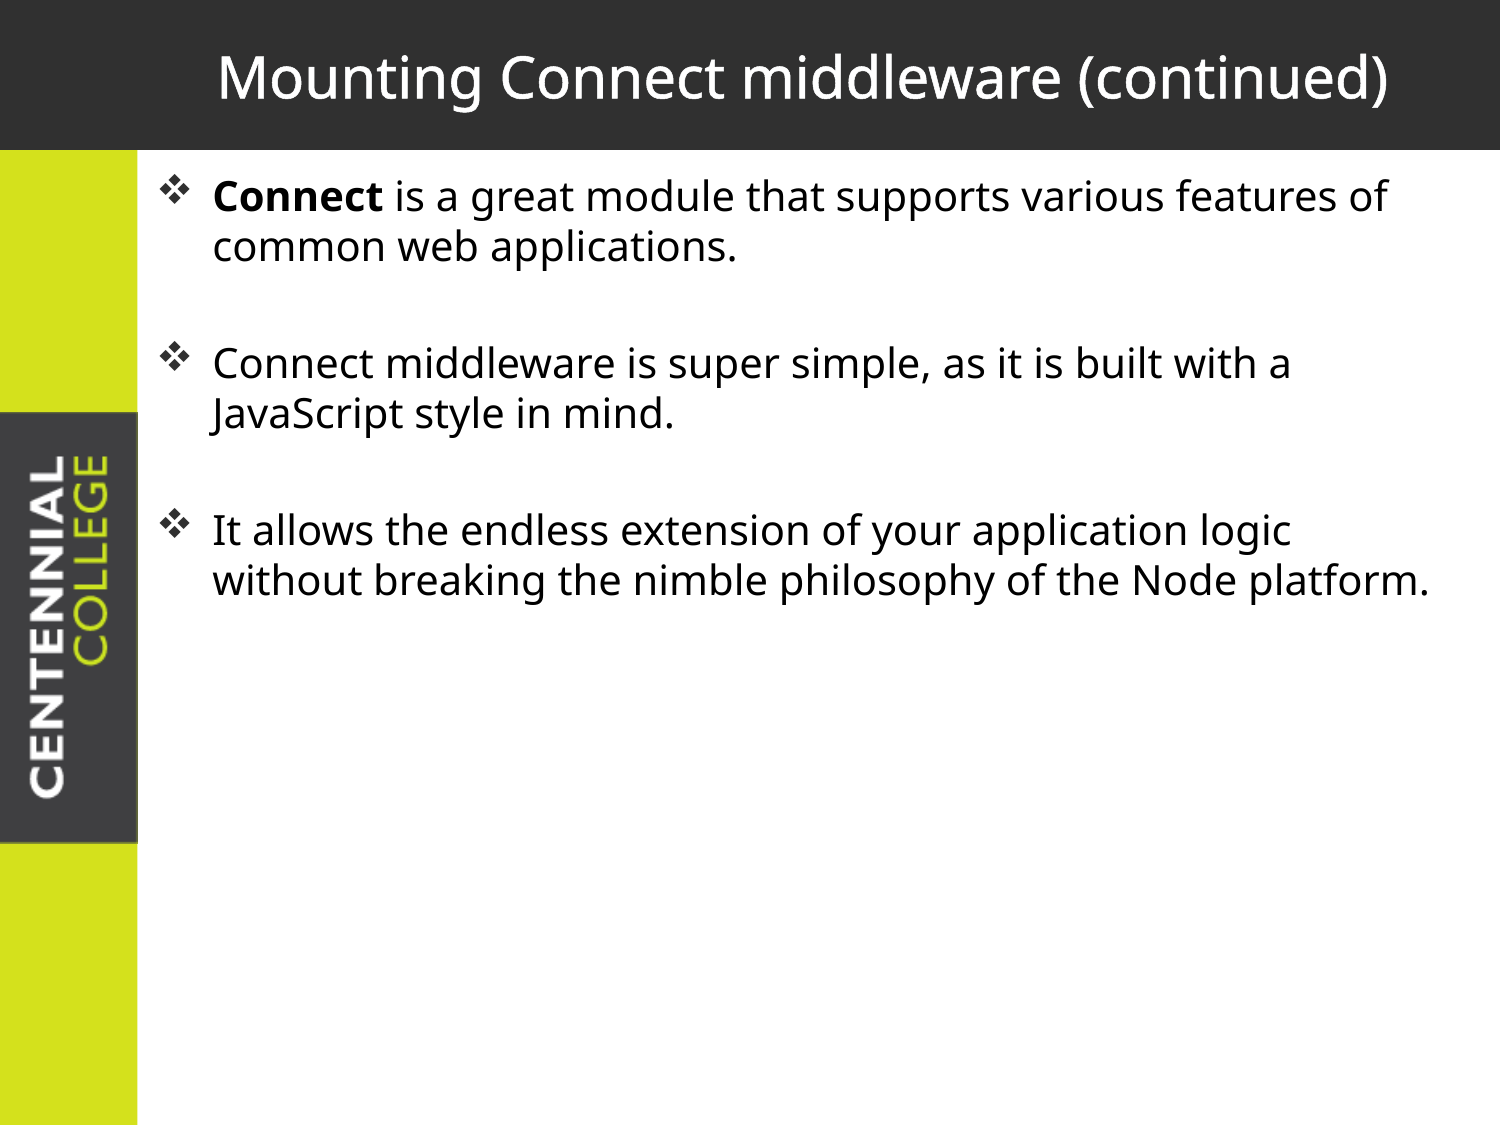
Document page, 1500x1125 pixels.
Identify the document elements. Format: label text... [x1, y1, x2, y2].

title Mounting Connect middleware (continued) [137, 0, 1467, 150]
list Connect is a great module that supports various features of common web applications. Connect middleware is super simple, as it is built with a JavaScript style in mind. It allows the endless extension of your application logic without breaking the nimble philosophy of the Node platform. [141, 162, 1467, 1088]
picture [0, 412, 138, 844]
